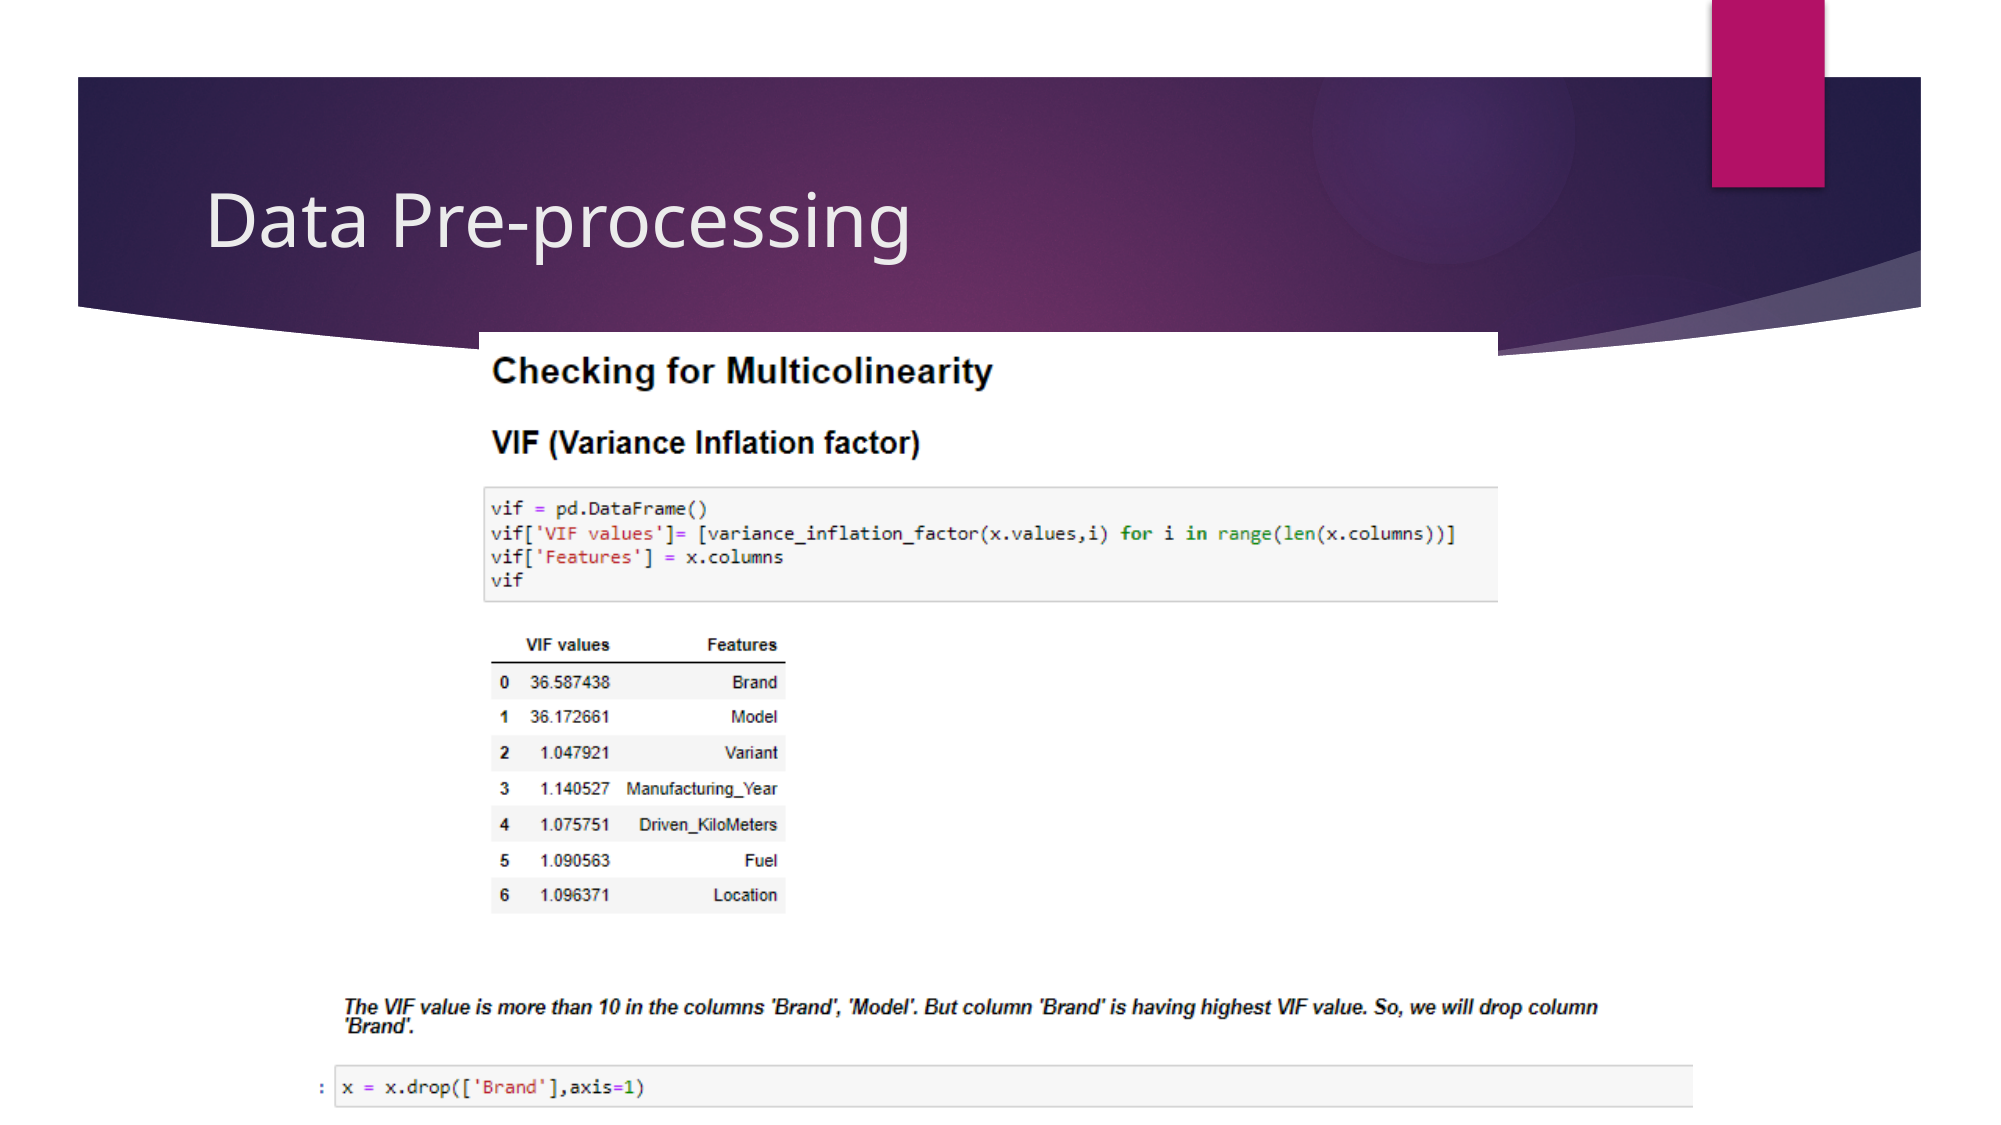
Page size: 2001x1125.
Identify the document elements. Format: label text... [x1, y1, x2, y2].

picture [479, 332, 1498, 932]
title Data Pre-processing [189, 159, 1627, 276]
picture [318, 975, 1694, 1111]
